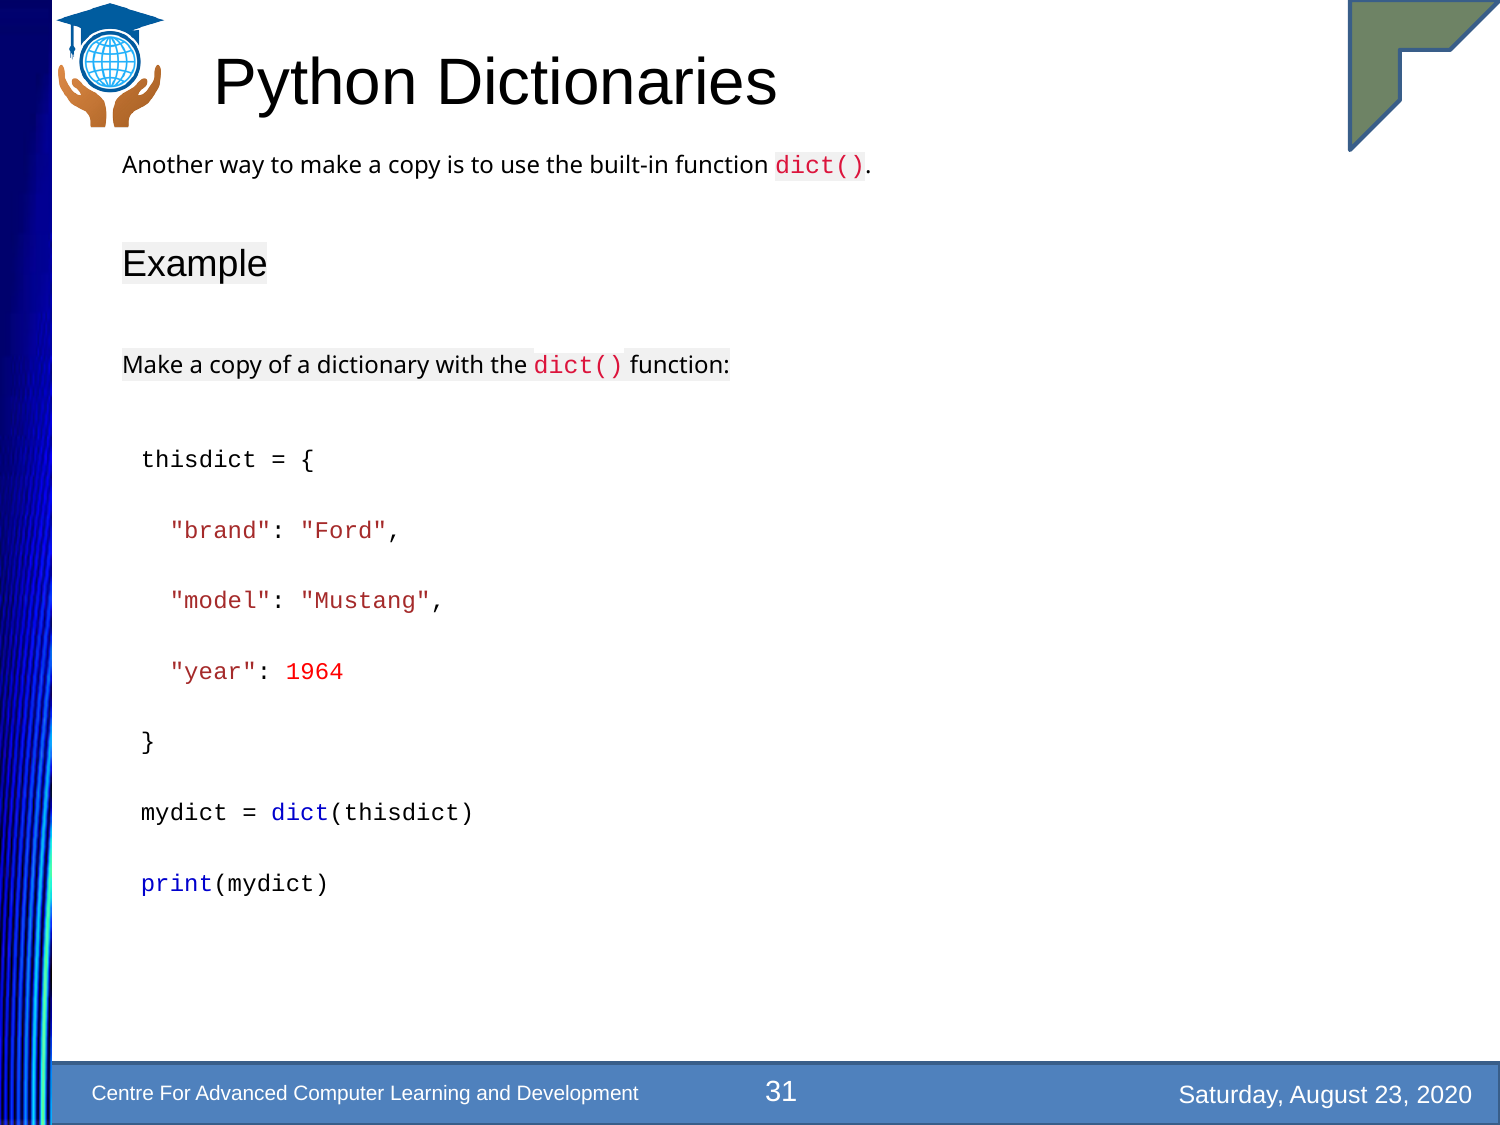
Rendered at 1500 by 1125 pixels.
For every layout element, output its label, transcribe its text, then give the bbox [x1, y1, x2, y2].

text_box Another way to make a copy is to use the built-in function dict(). Example Make a copy of a dictionary with the dict() function: thisdict = { "brand": "Ford", "model": "Mustang", "year": 1964 } mydict = dict(thisdict) print(mydict) [107, 136, 1450, 978]
picture [0, 0, 219, 1125]
slide_number 31 [750, 1064, 838, 1125]
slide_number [1163, 1071, 1500, 1125]
title Python Dictionaries [198, 32, 1326, 113]
